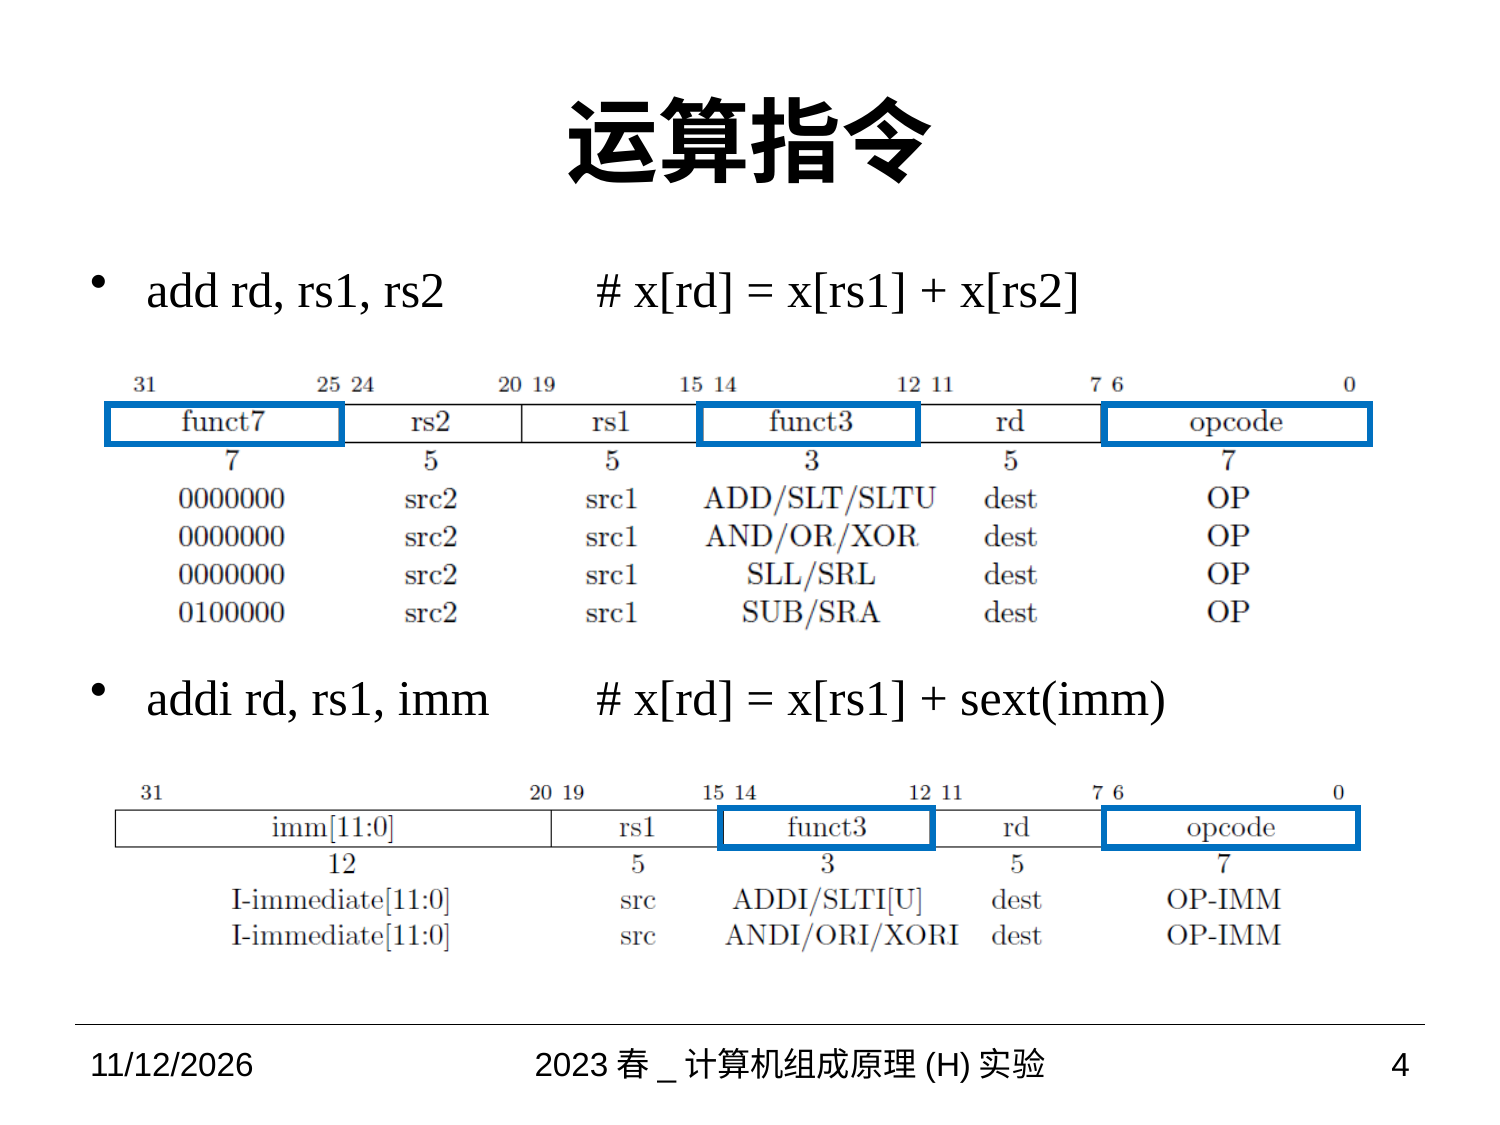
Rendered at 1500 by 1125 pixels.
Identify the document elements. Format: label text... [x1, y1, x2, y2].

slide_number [74, 1024, 424, 1103]
footer 2023春_计算机组成原理(H)实验 [424, 1024, 1162, 1103]
slide_number 4 [1162, 1024, 1426, 1103]
picture [105, 774, 1371, 958]
title 运算指令 [75, 45, 1425, 233]
picture [93, 362, 1384, 640]
list add rd, rs1, rs2 # x[rd] = x[rs1] + x[rs2] addi rd, rs1, imm # x[rd] = x[rs1] + sext(imm) [75, 249, 1425, 1005]
